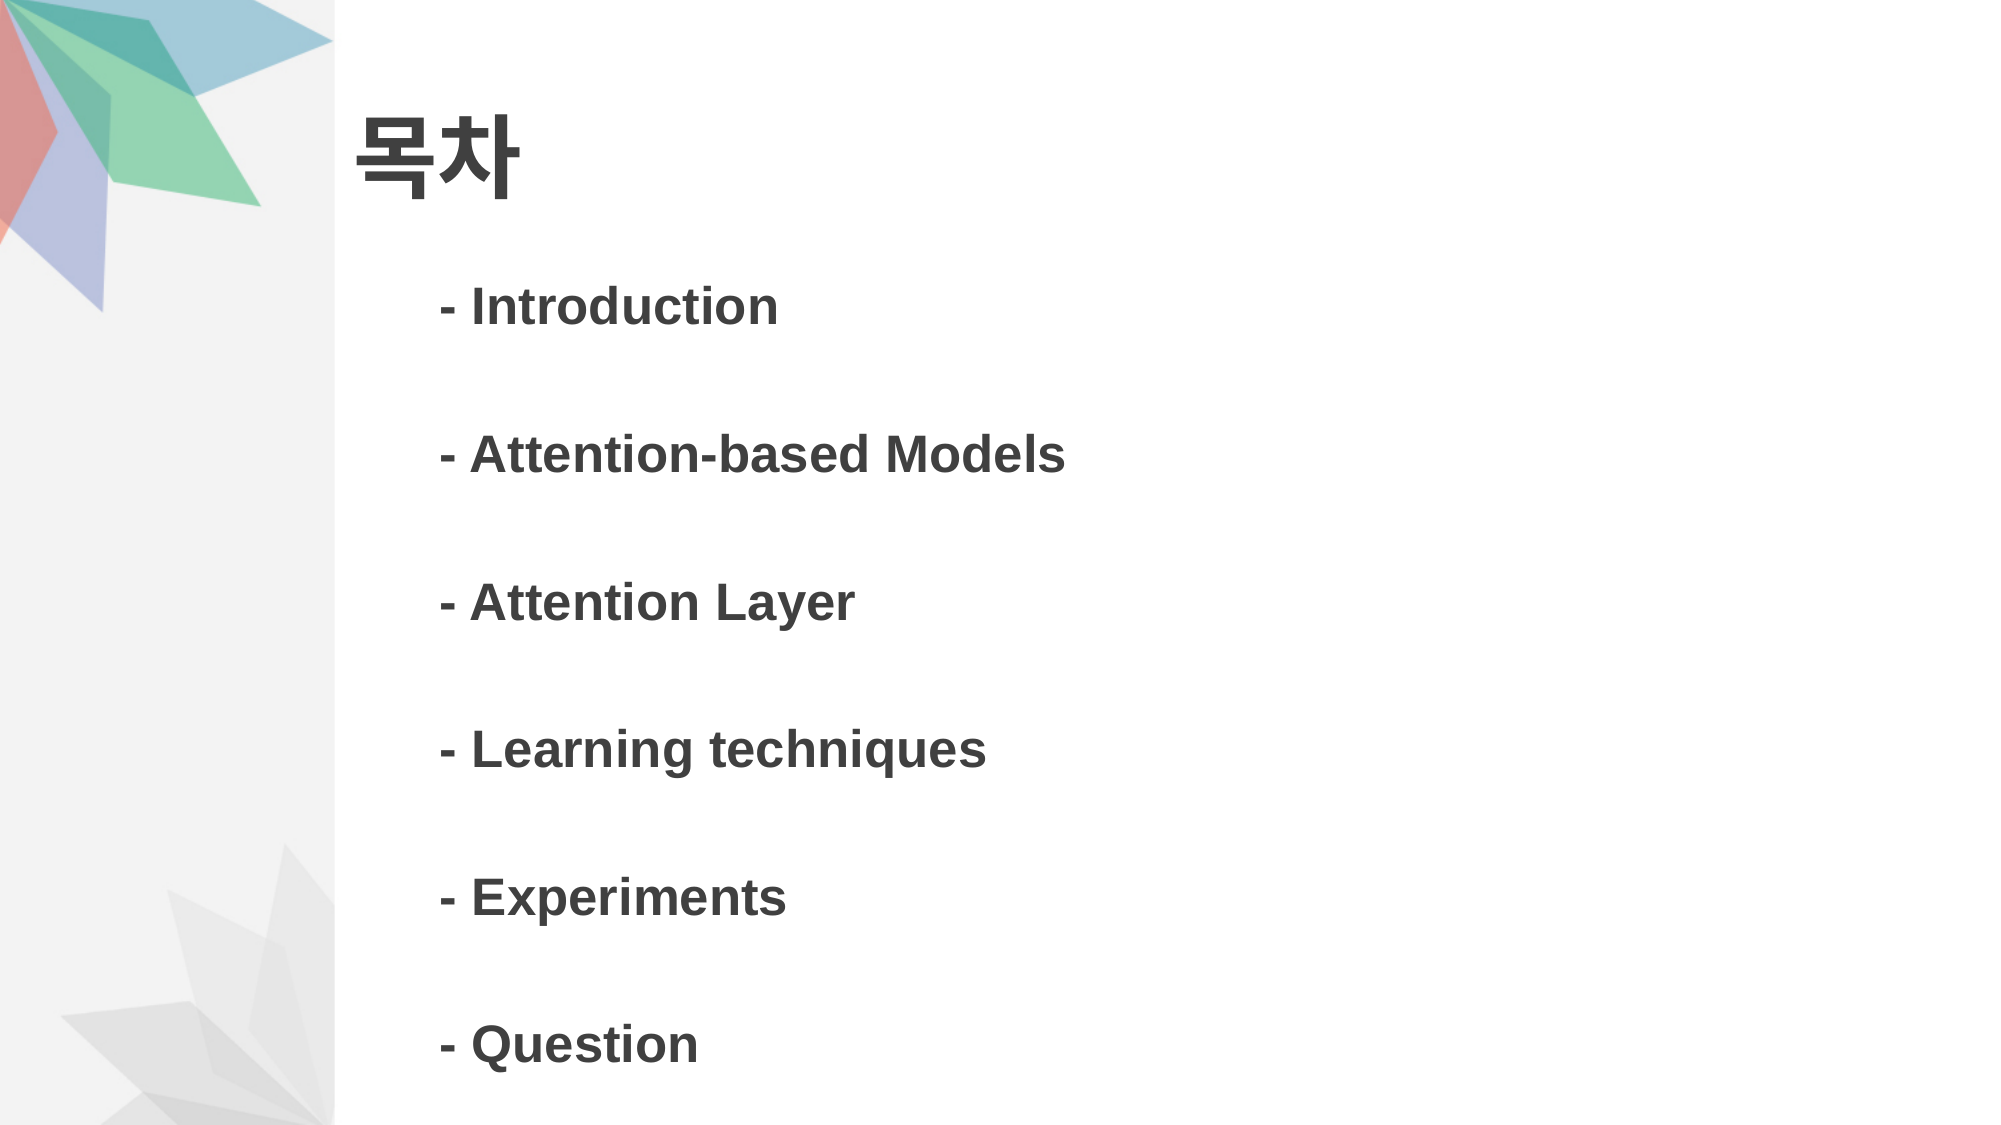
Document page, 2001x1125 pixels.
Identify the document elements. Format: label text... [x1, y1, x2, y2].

picture [0, 0, 2001, 1125]
title 목차 [338, 58, 1985, 252]
list - Introduction - Attention-based Models - Attention Layer - Learning techniques - Experiments - Question [374, 190, 2000, 1082]
